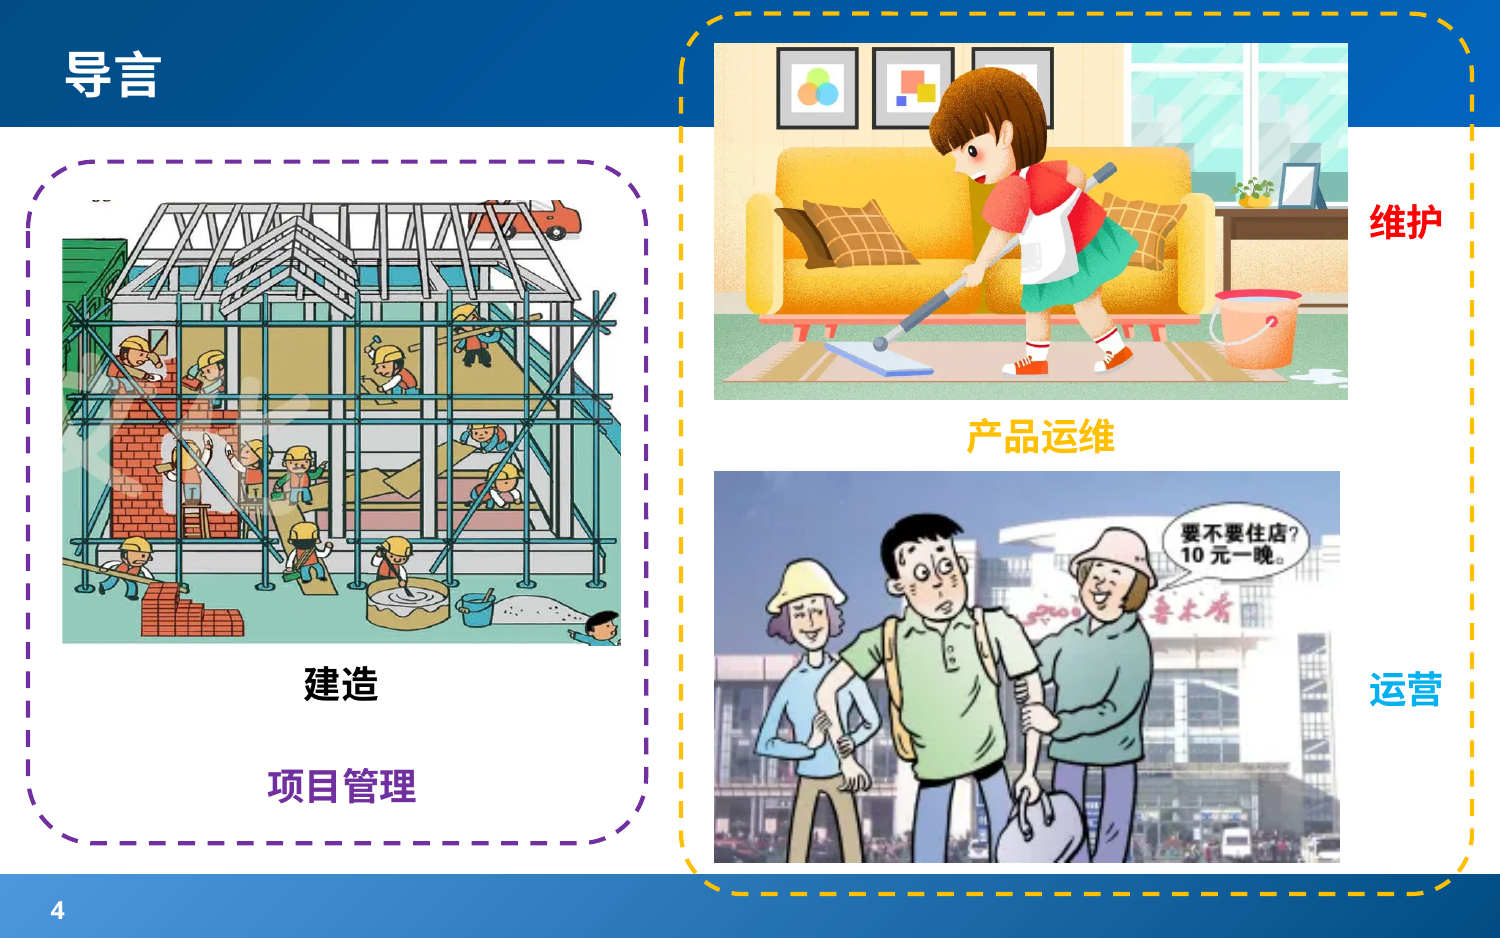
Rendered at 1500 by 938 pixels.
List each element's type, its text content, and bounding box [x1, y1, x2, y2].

text_box 产品运维 [951, 410, 1132, 465]
text_box 项目管理 [252, 755, 433, 816]
text_box [678, 11, 1475, 897]
picture [714, 470, 1340, 864]
picture [714, 43, 1349, 401]
text_box [25, 159, 649, 846]
picture [62, 200, 622, 646]
title 导言 [48, 19, 710, 127]
